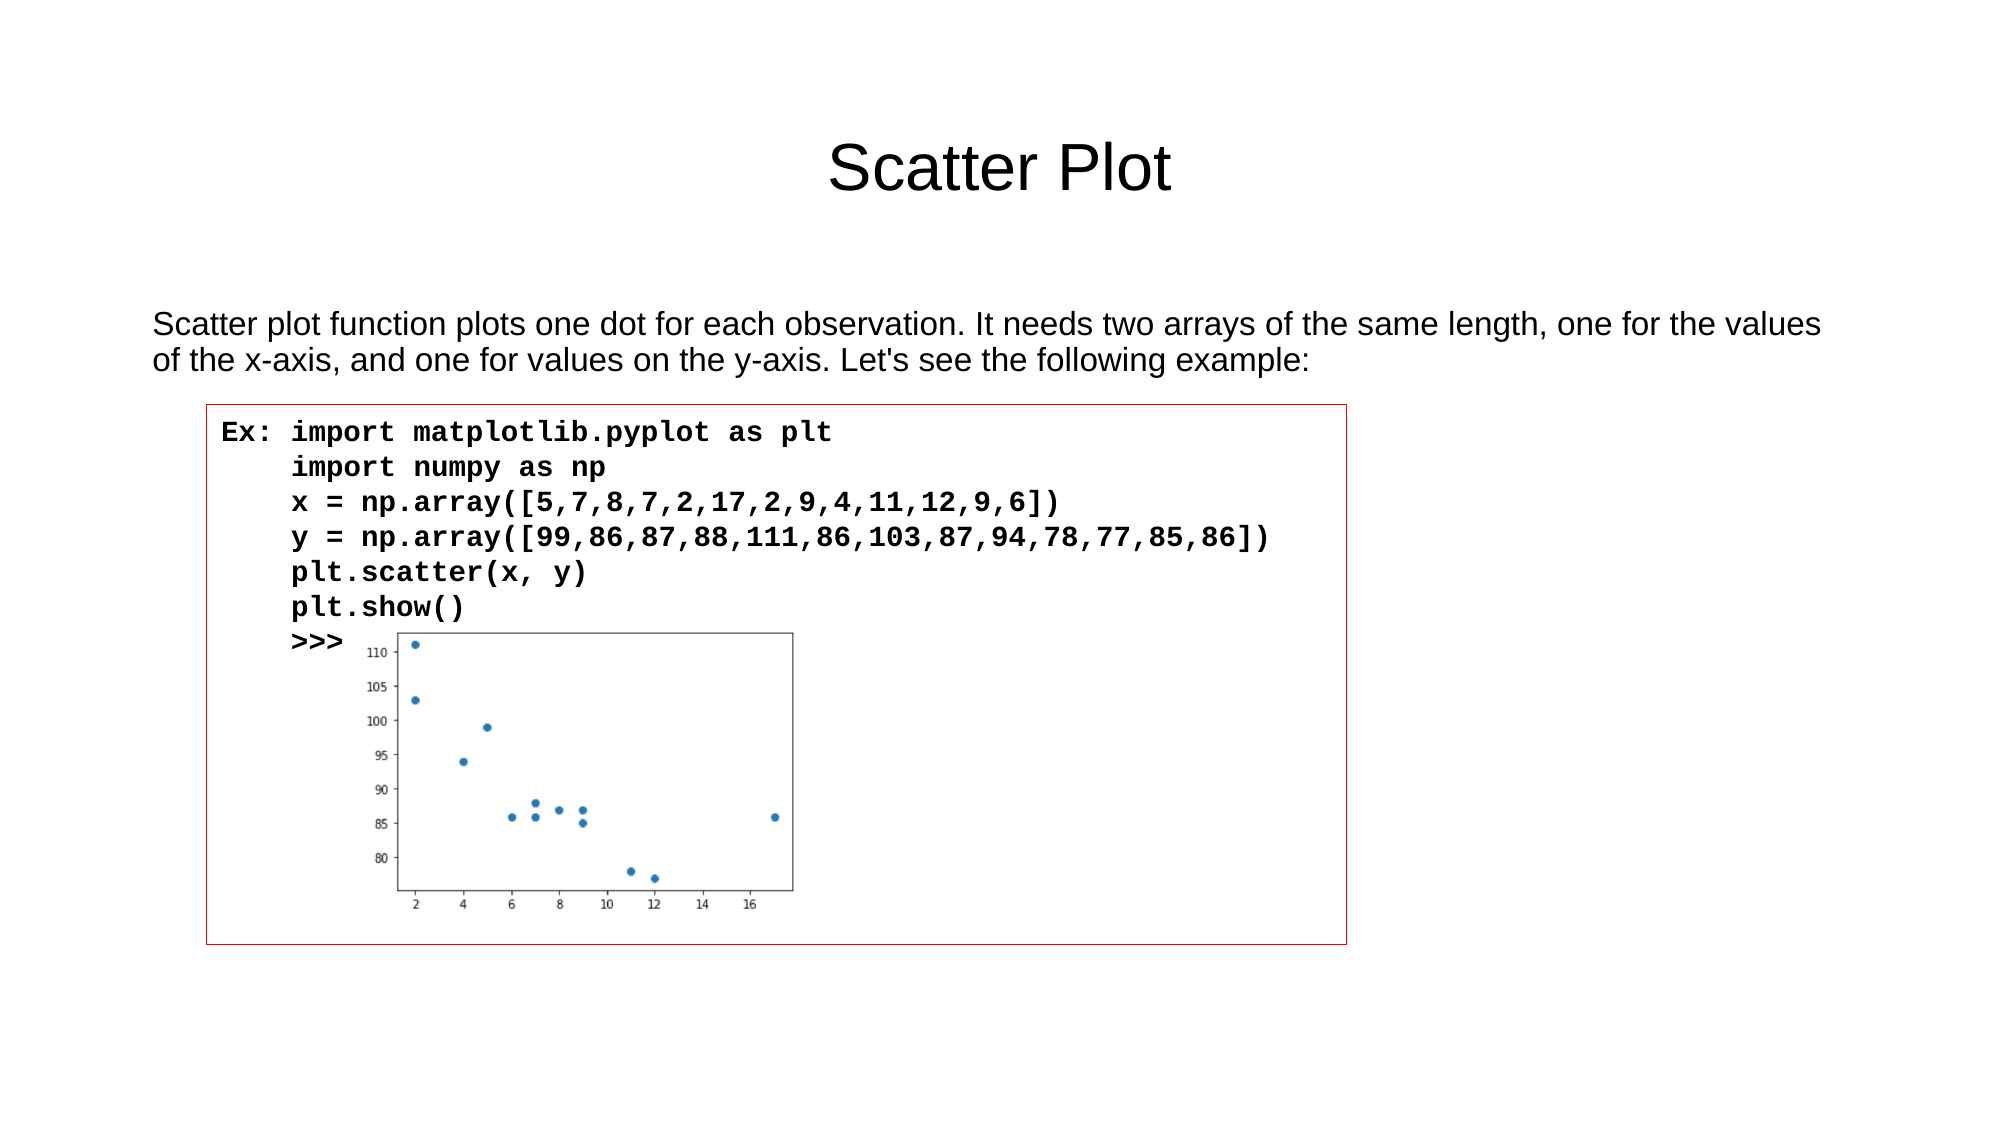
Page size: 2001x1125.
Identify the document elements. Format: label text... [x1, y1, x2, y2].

picture [360, 623, 811, 918]
title Scatter Plot [137, 59, 1863, 278]
list Scatter plot function plots one dot for each observation. It needs two arrays of the same length, one for the values of the x-axis, and one for values on the y-axis. Let's see the following example: [137, 299, 1863, 1014]
text_box Ex: import matplotlib.pyplot as plt import numpy as np x = np.array([5,7,8,7,2,17,2,9,4,11,12,9,6]) y = np.array([99,86,87,88,111,86,103,87,94,78,77,85,86]) plt.scatter(x, y) plt.show() >>> [206, 404, 1347, 945]
